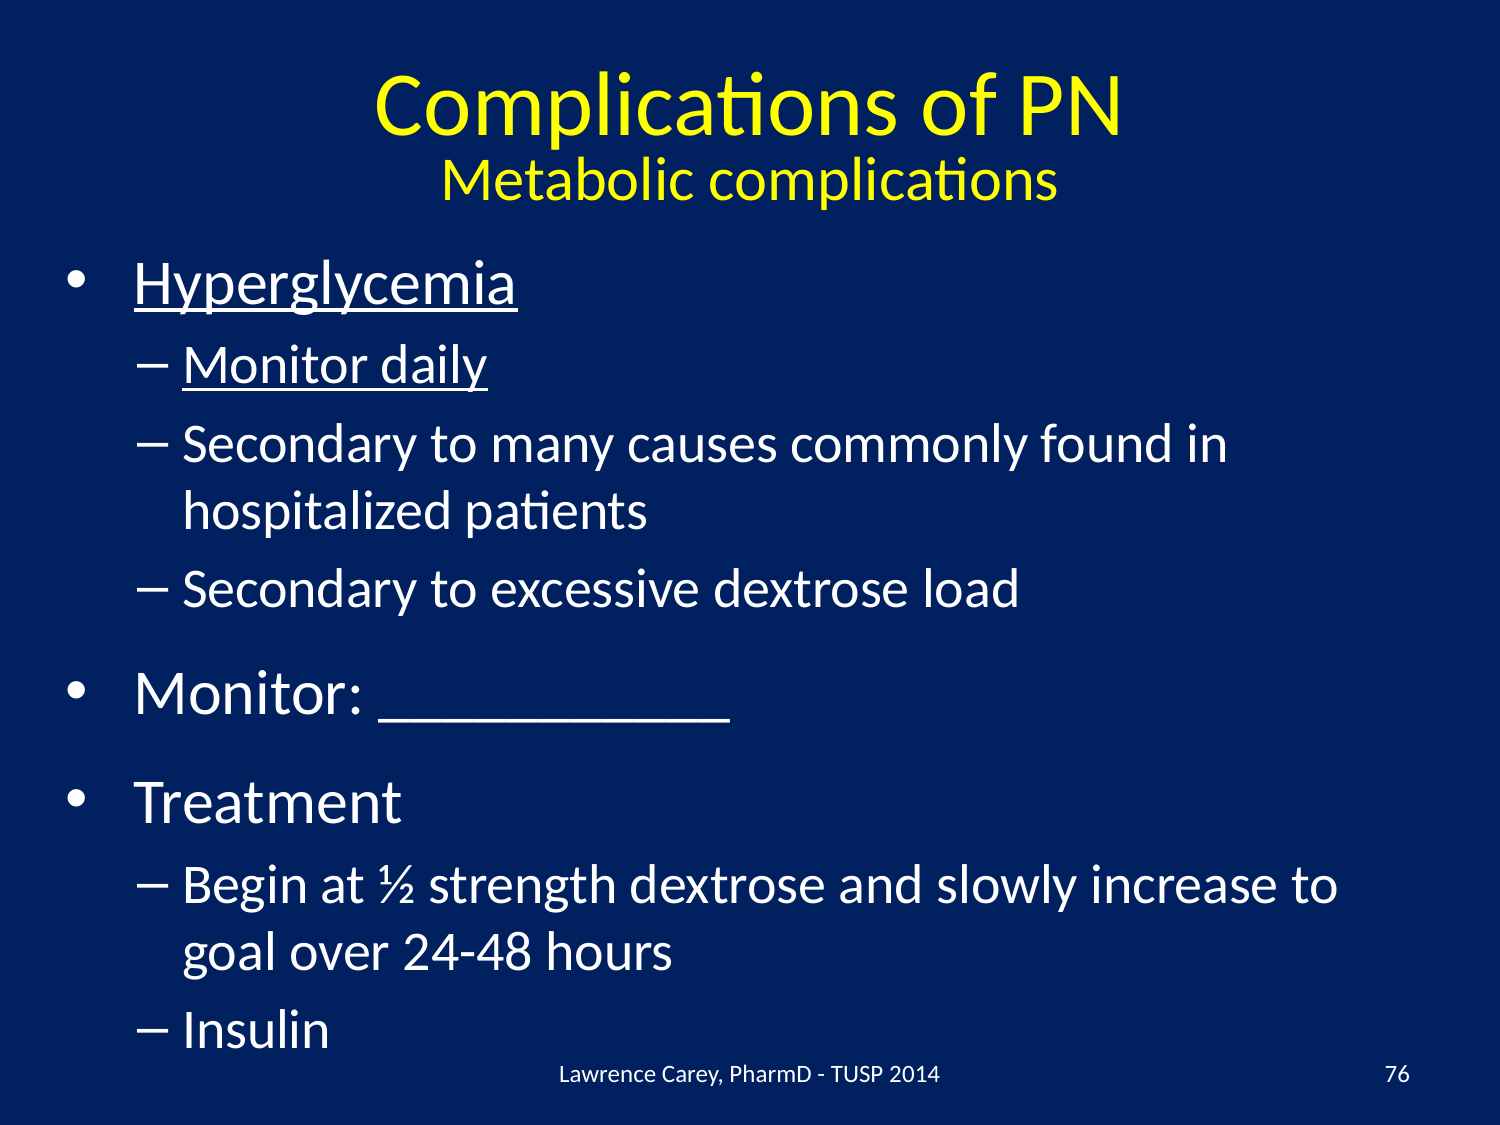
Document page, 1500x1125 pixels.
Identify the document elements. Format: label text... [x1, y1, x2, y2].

footer Lawrence Carey, PharmD - TUSP 2014 [512, 1042, 988, 1103]
title Complications of PN Metabolic complications [75, 45, 1425, 232]
slide_number 76 [1074, 1042, 1425, 1103]
list Hyperglycemia Monitor daily Secondary to many causes commonly found in hospitalized patients Secondary to excessive dextrose load Monitor: ___________ Treatment Begin at ½ strength dextrose and slowly increase to goal over 24-48 hours Insulin [50, 232, 1450, 1075]
